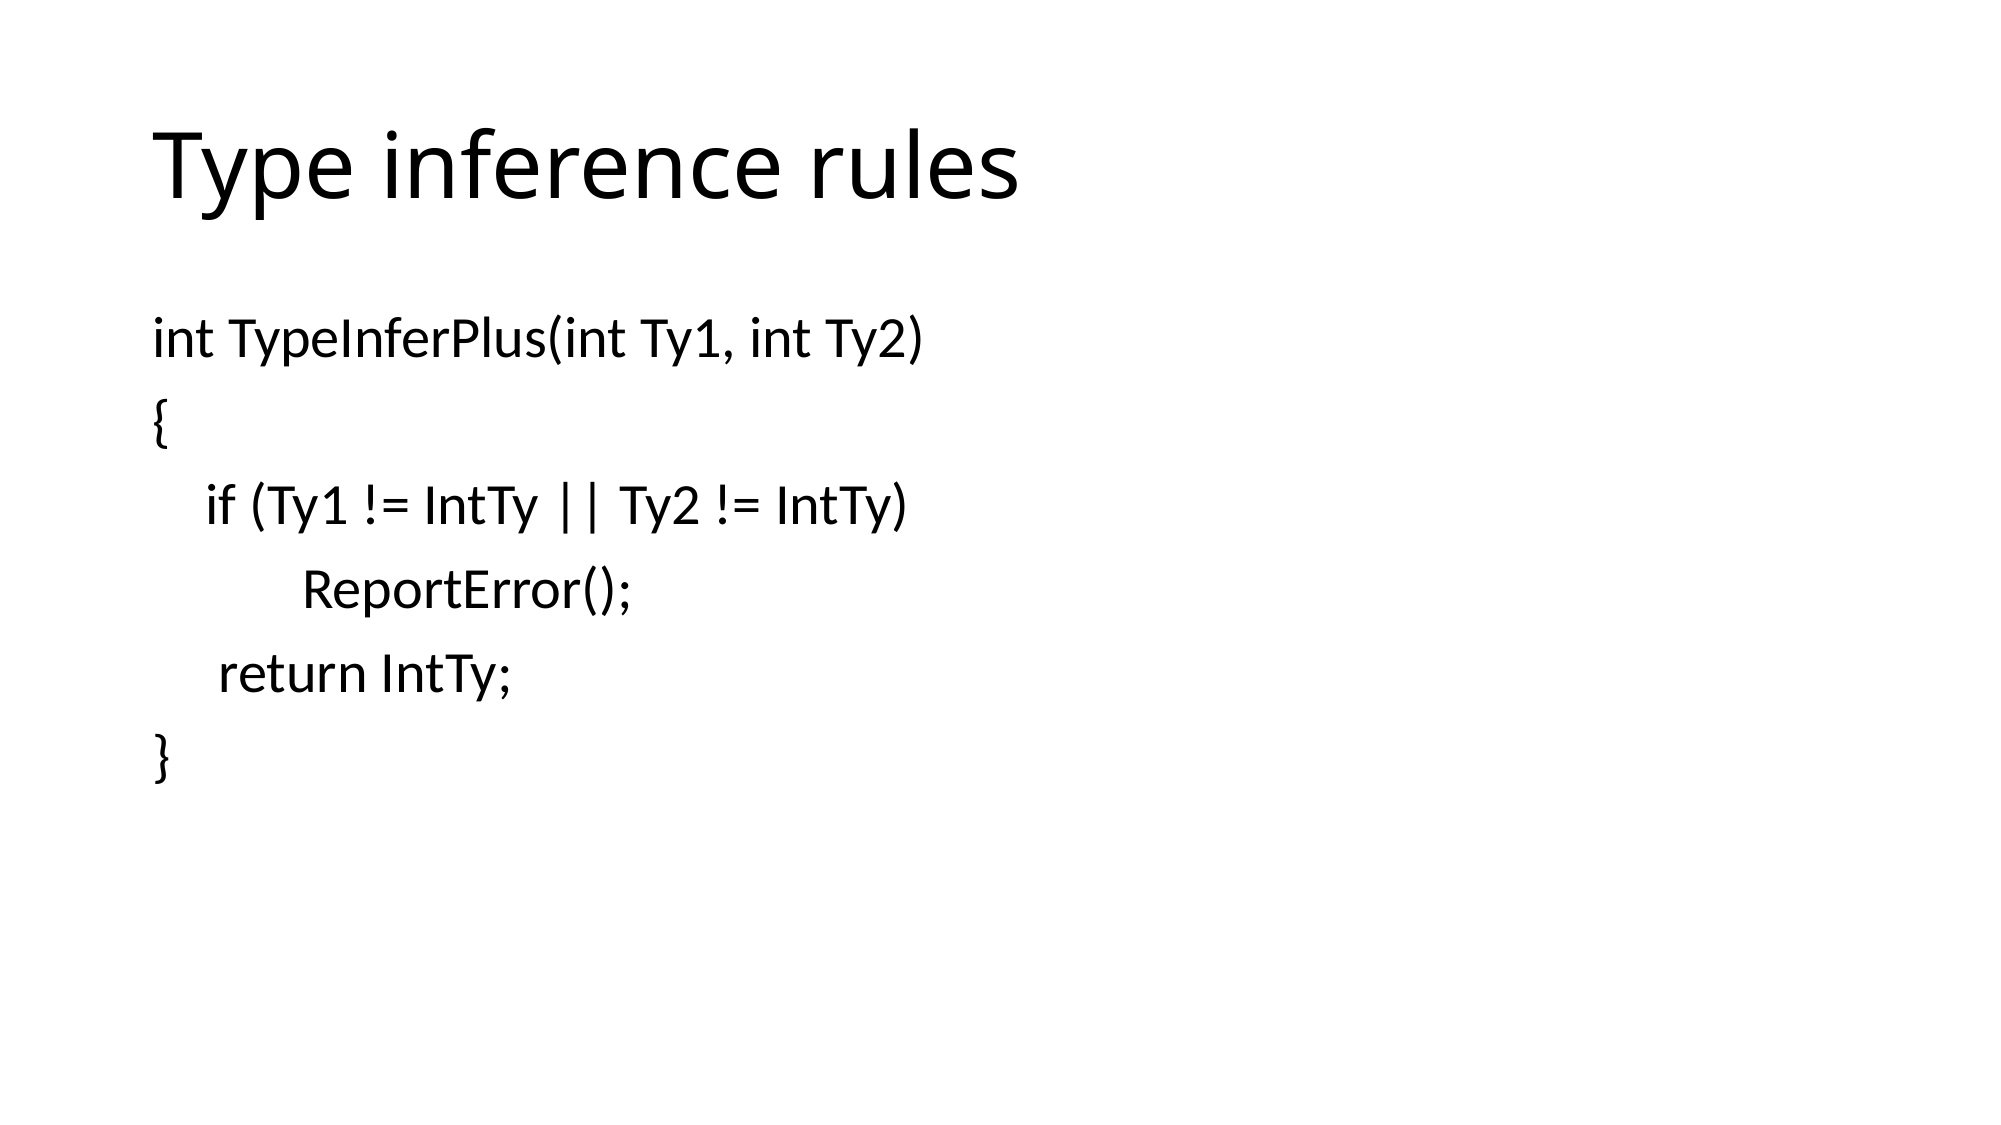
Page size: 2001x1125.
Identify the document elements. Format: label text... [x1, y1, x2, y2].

list int TypeInferPlus(int Ty1, int Ty2) { if (Ty1 != IntTy || Ty2 != IntTy) ReportError(); return IntTy; } [137, 299, 1863, 1014]
title Type inference rules [137, 59, 1863, 278]
